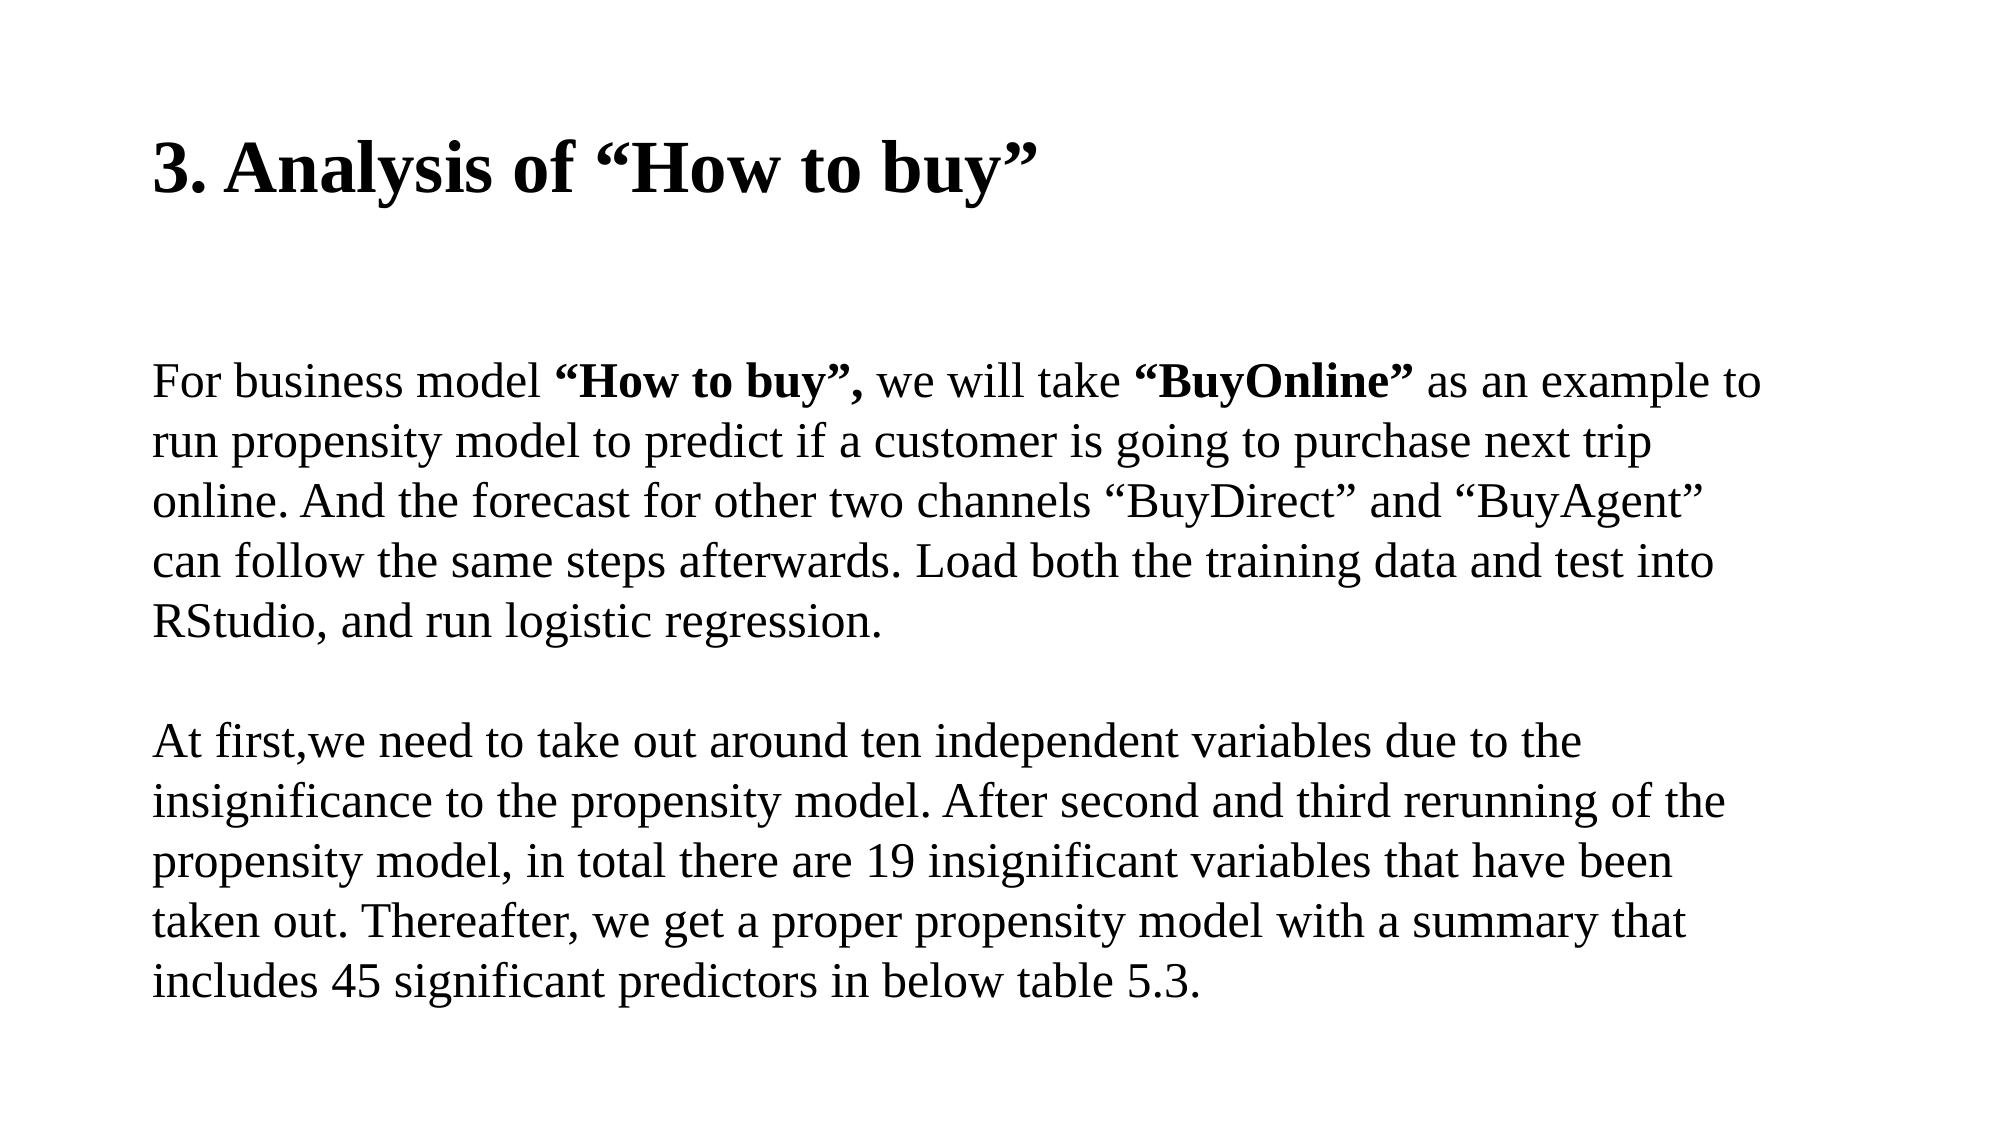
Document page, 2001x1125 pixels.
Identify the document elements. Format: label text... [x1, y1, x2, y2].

text_box For business model “How to buy”, we will take “BuyOnline” as an example to run propensity model to predict if a customer is going to purchase next trip online. And the forecast for other two channels “BuyDirect” and “BuyAgent” can follow the same steps afterwards. Load both the training data and test into RStudio, and run logistic regression. At first,we need to take out around ten independent variables due to the insignificance to the propensity model. After second and third rerunning of the propensity model, in total there are 19 insignificant variables that have been taken out. Thereafter, we get a proper propensity model with a summary that includes 45 significant predictors in below table 5.3. [137, 340, 1794, 1016]
title 3. Analysis of “How to buy” [137, 59, 1863, 278]
